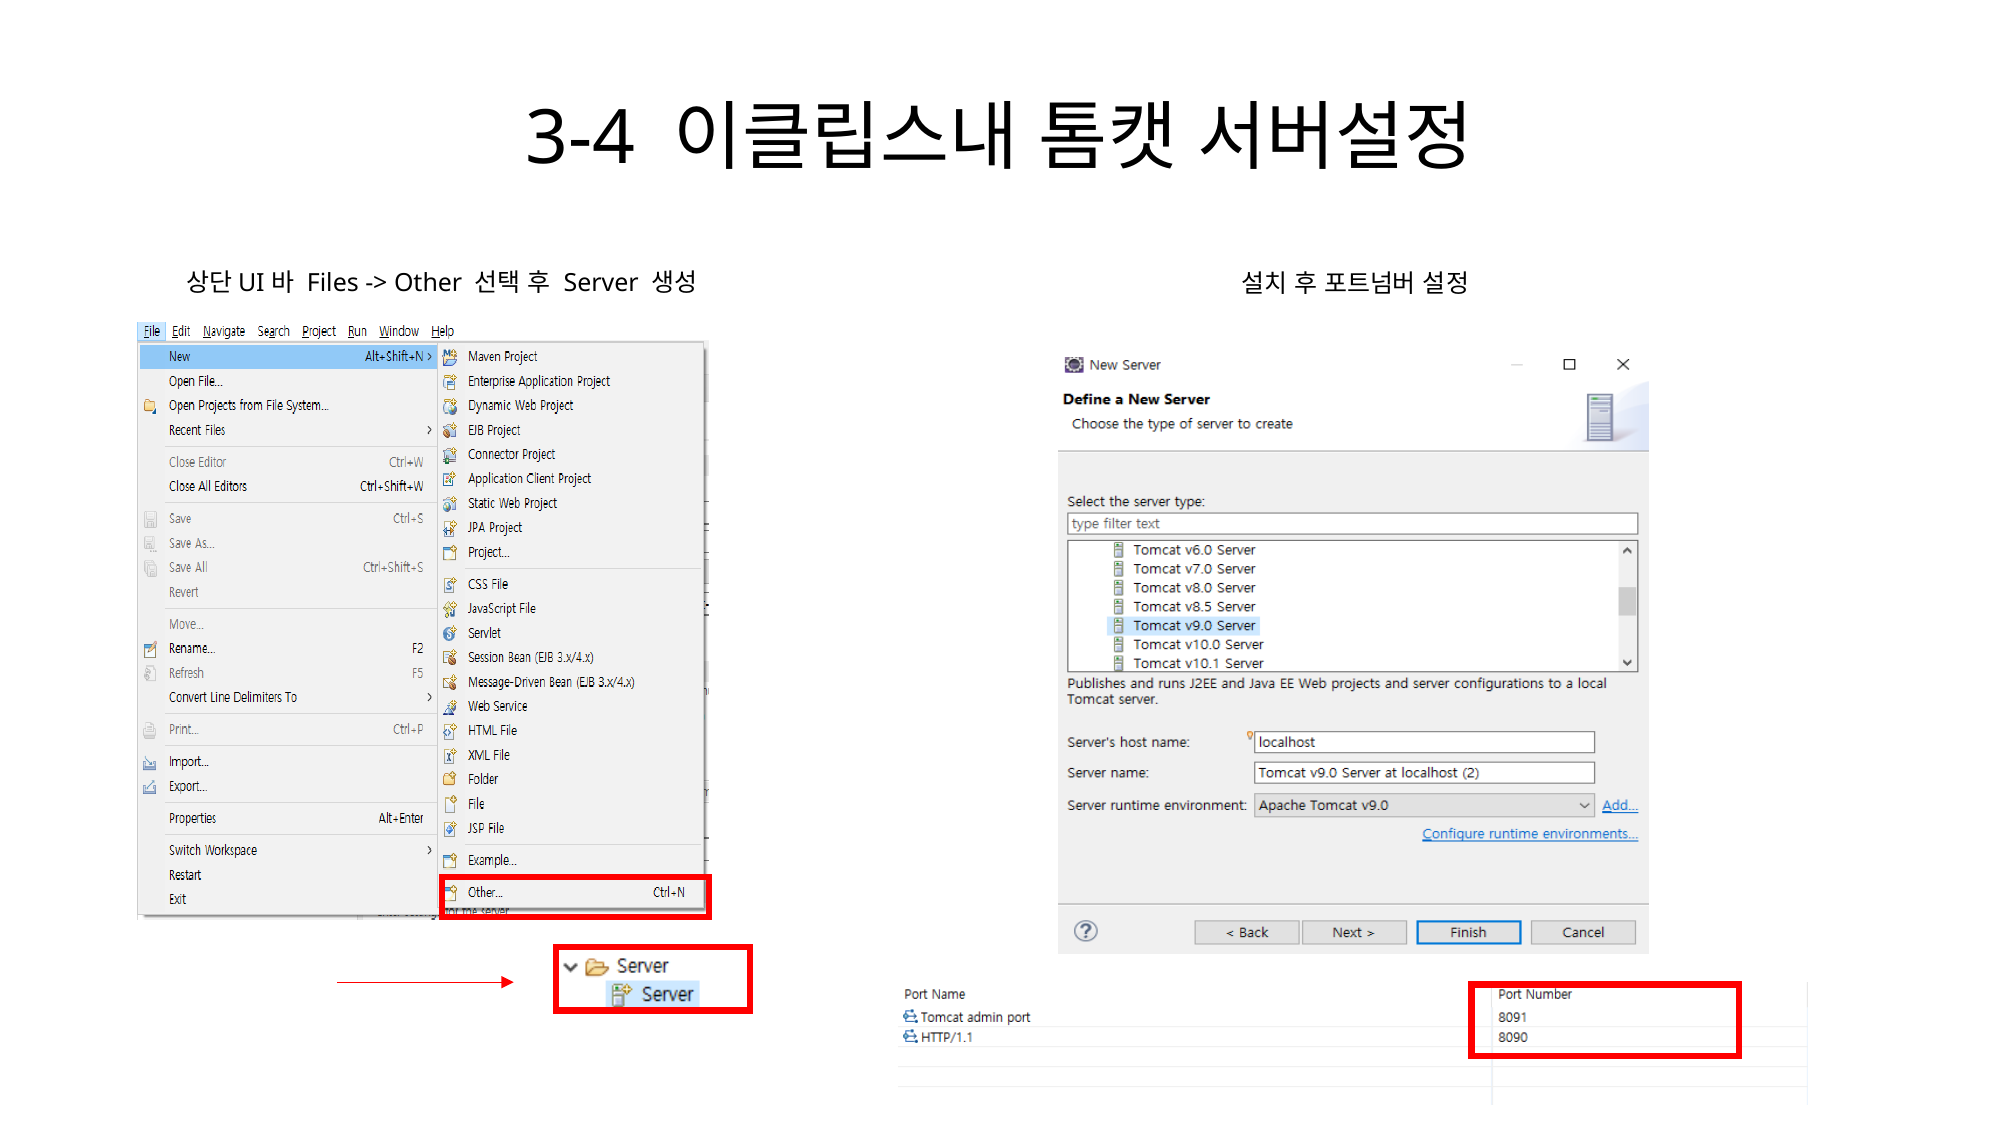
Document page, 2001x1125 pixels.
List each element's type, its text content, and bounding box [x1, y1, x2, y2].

text_box 상단UI바 Files -> Other 선택 후 Server 생성 [4, 259, 879, 305]
picture [556, 357, 1809, 1105]
text_box [555, 946, 751, 1012]
picture [137, 322, 709, 920]
title 3-4 이클립스내 톰캣 서버설정 [137, 59, 1863, 220]
text_box 설치 후 포트넘버 설정 [971, 260, 1739, 305]
